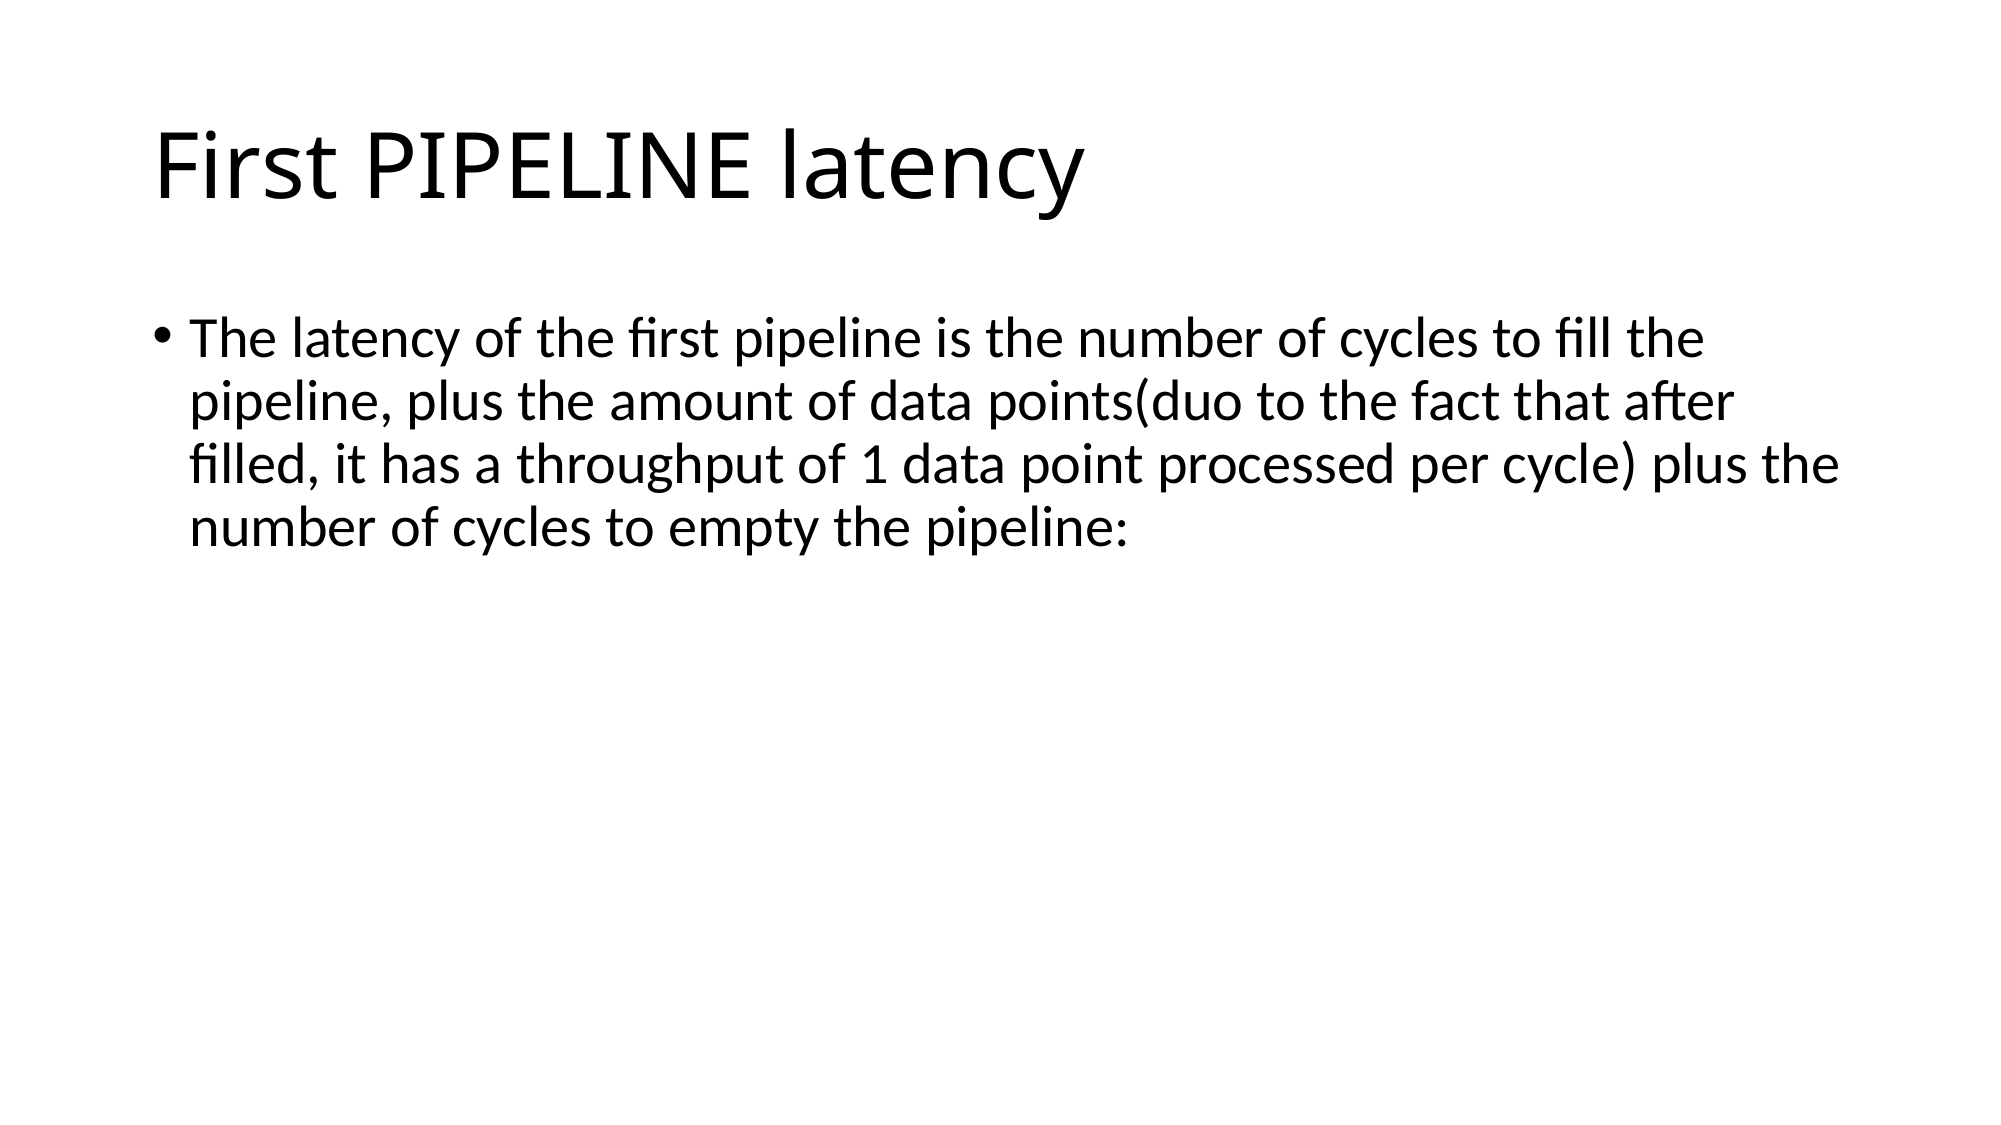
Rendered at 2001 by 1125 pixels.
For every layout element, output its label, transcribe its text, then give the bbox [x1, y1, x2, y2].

title First PIPELINE latency [137, 59, 1863, 278]
